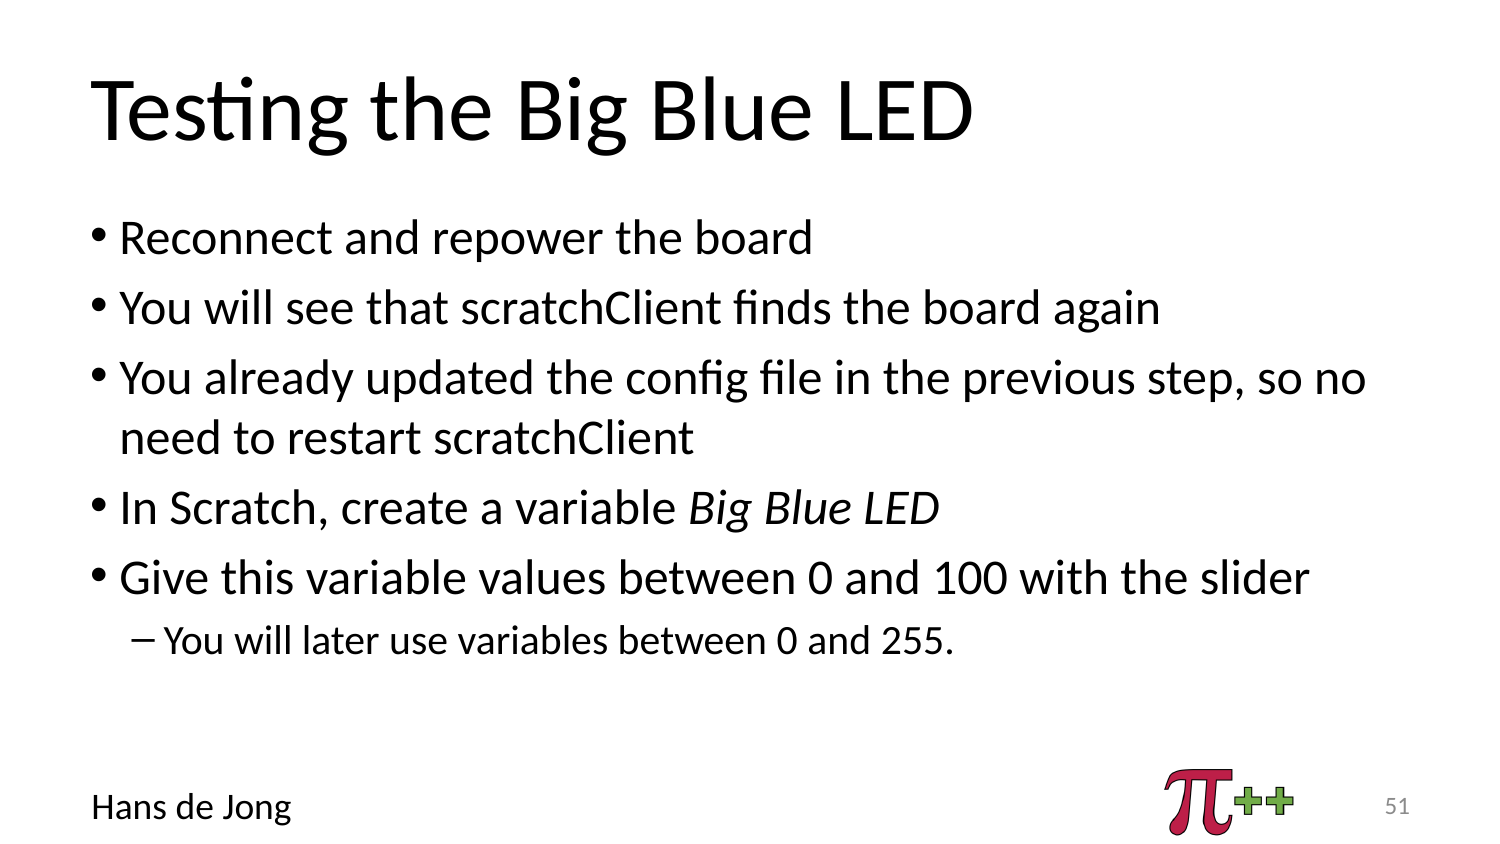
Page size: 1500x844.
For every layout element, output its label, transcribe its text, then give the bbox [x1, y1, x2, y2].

slide_number 51 [1340, 782, 1425, 827]
picture [1163, 768, 1294, 836]
title Testing the Big Blue LED [75, 33, 1425, 175]
list Reconnect and repower the board You will see that scratchClient finds the board again You already updated the config file in the previous step, so no need to restart scratchClient In Scratch, create a variable Big Blue LED Give this variable values between 0 and 100 with the slider You will later use variables between 0 and 255. [75, 196, 1425, 754]
